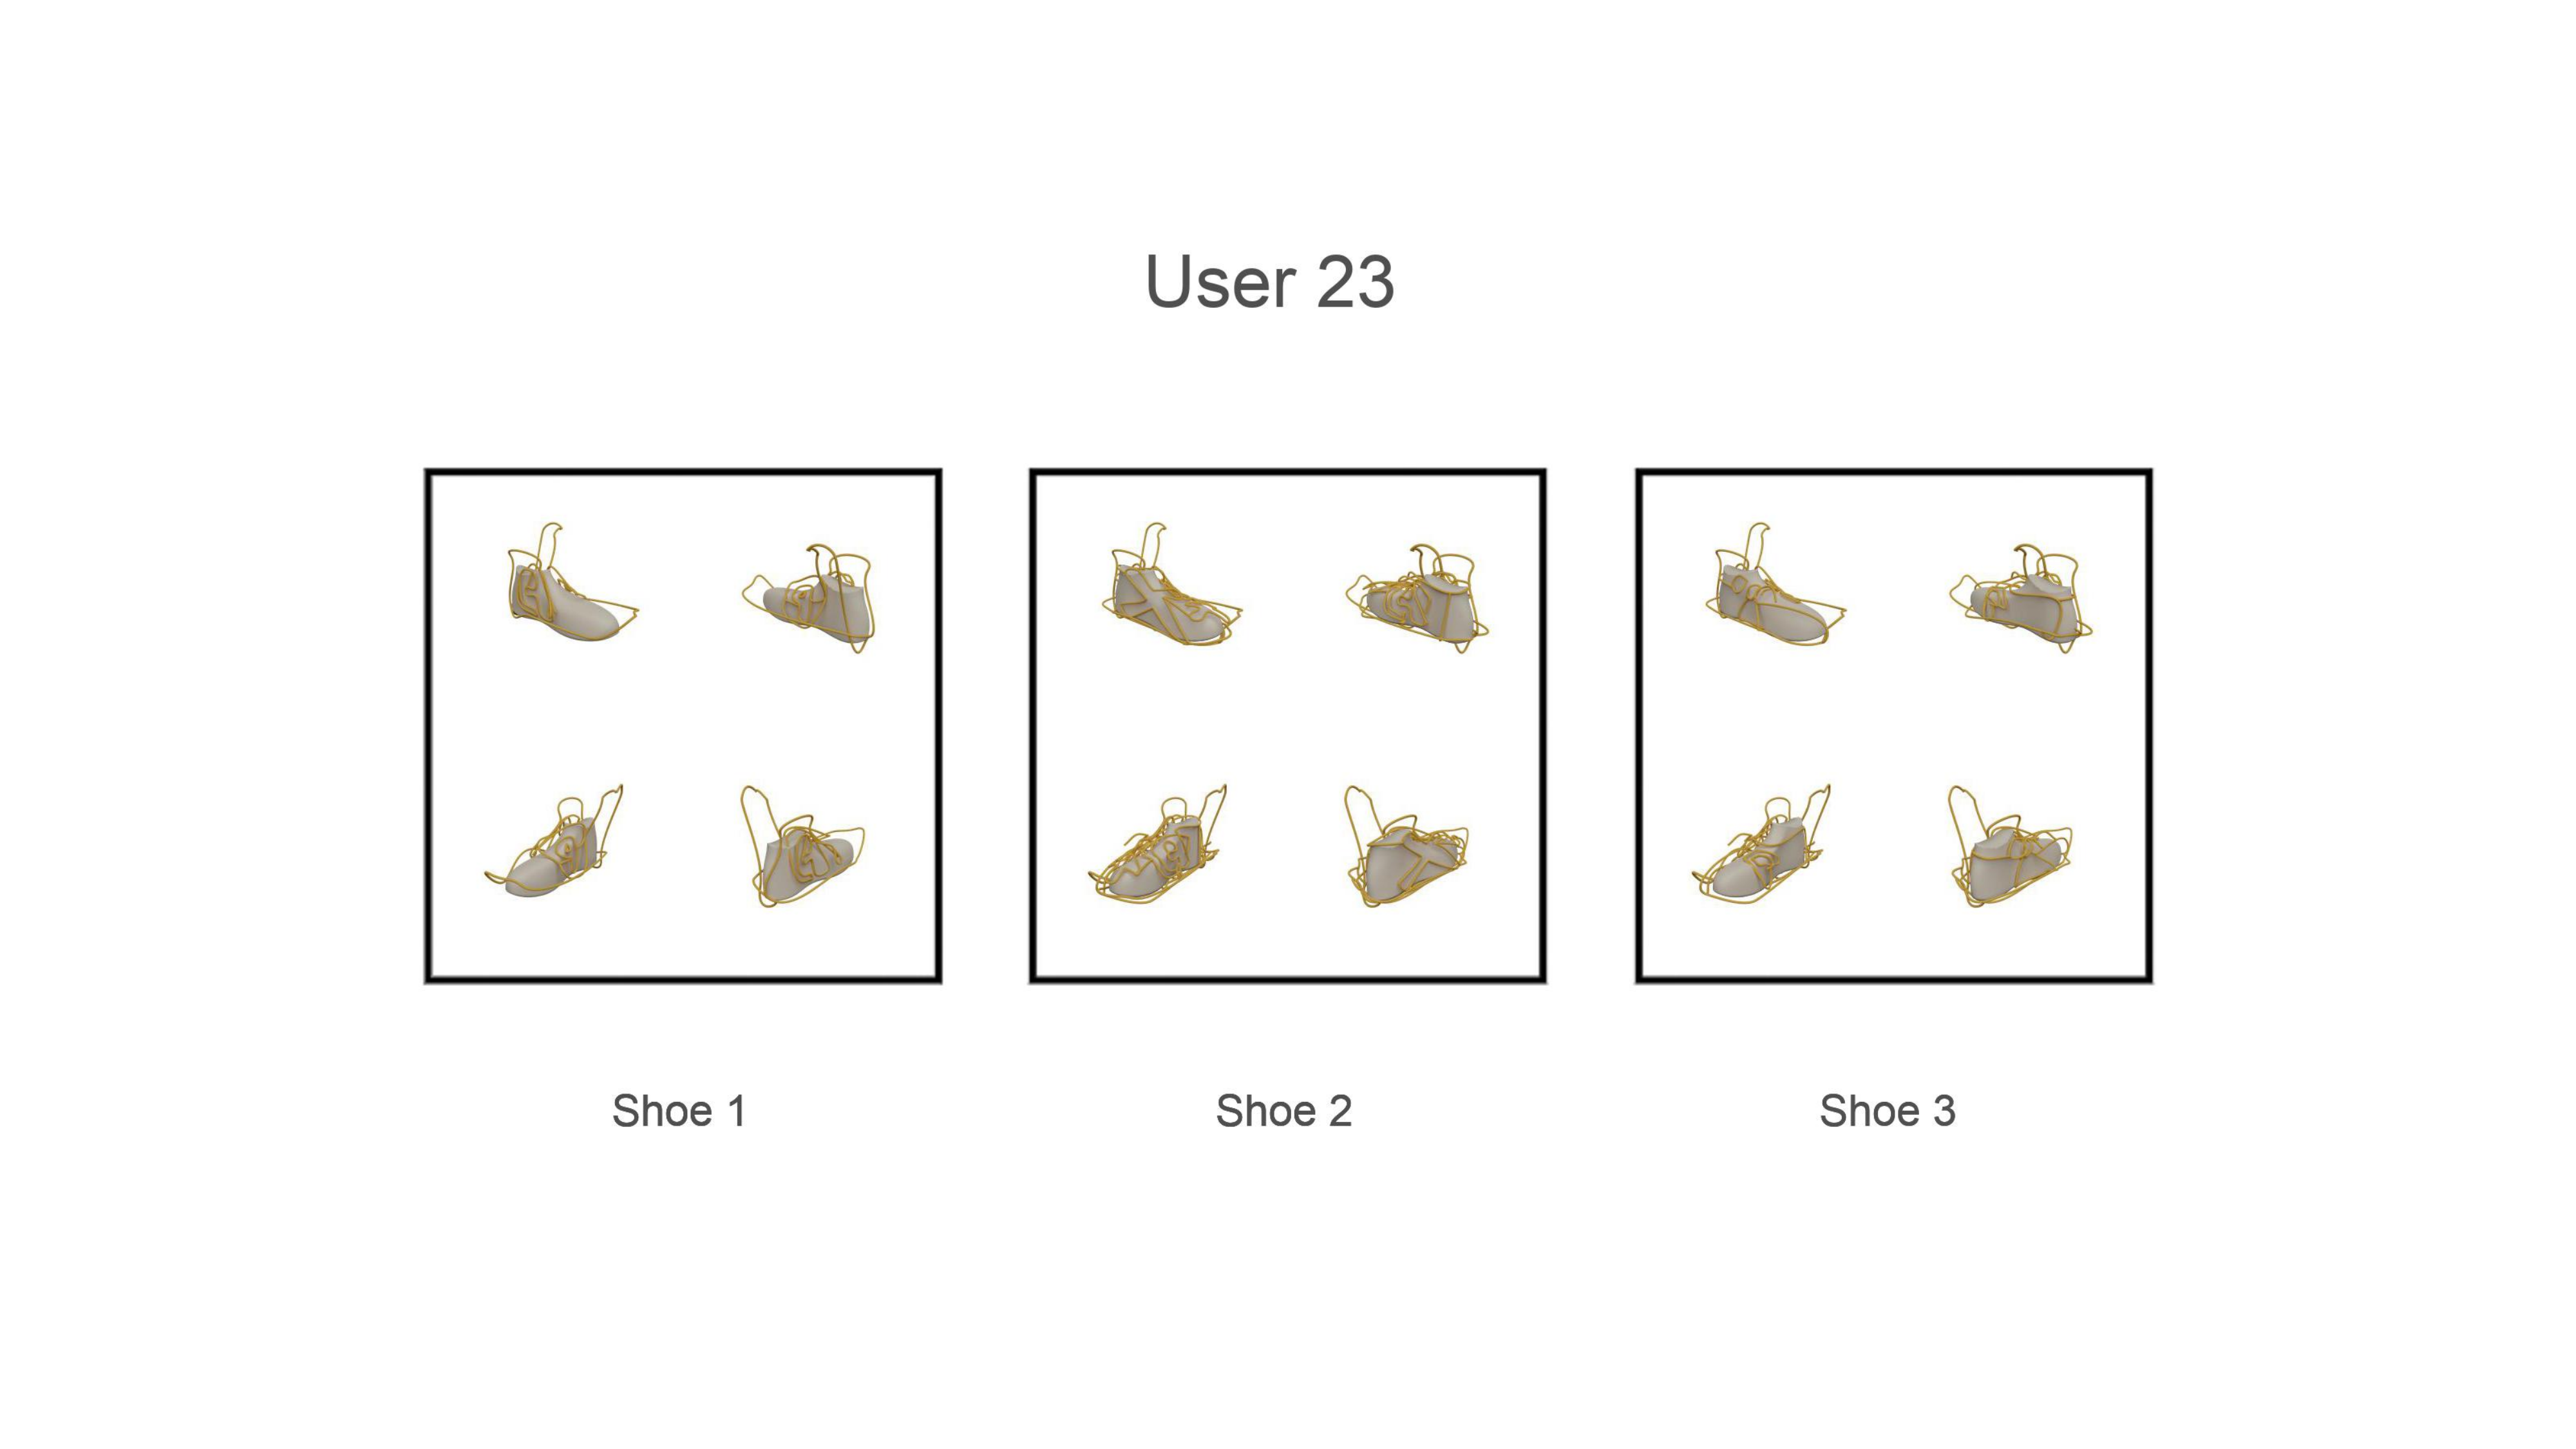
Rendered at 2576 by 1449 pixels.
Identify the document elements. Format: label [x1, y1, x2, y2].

picture [321, 0, 2255, 1449]
